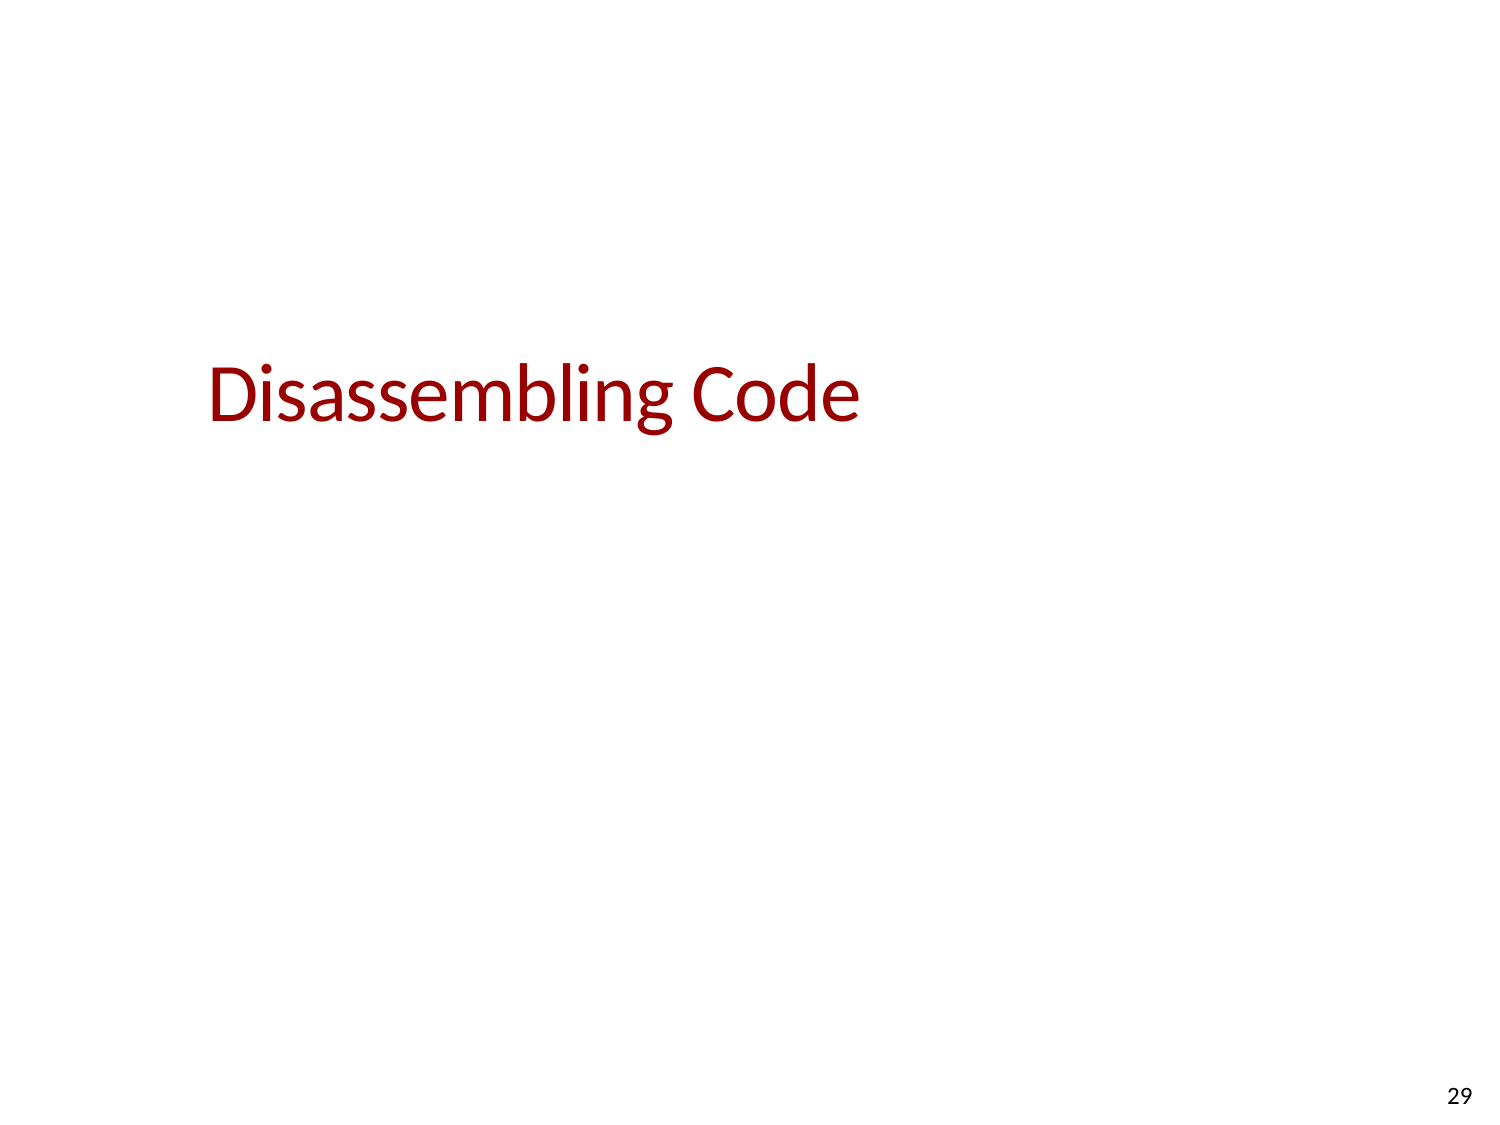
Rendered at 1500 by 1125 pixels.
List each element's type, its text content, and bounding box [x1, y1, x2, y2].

title Disassembling Code [207, 330, 1348, 454]
slide_number 29 [1137, 1065, 1488, 1125]
